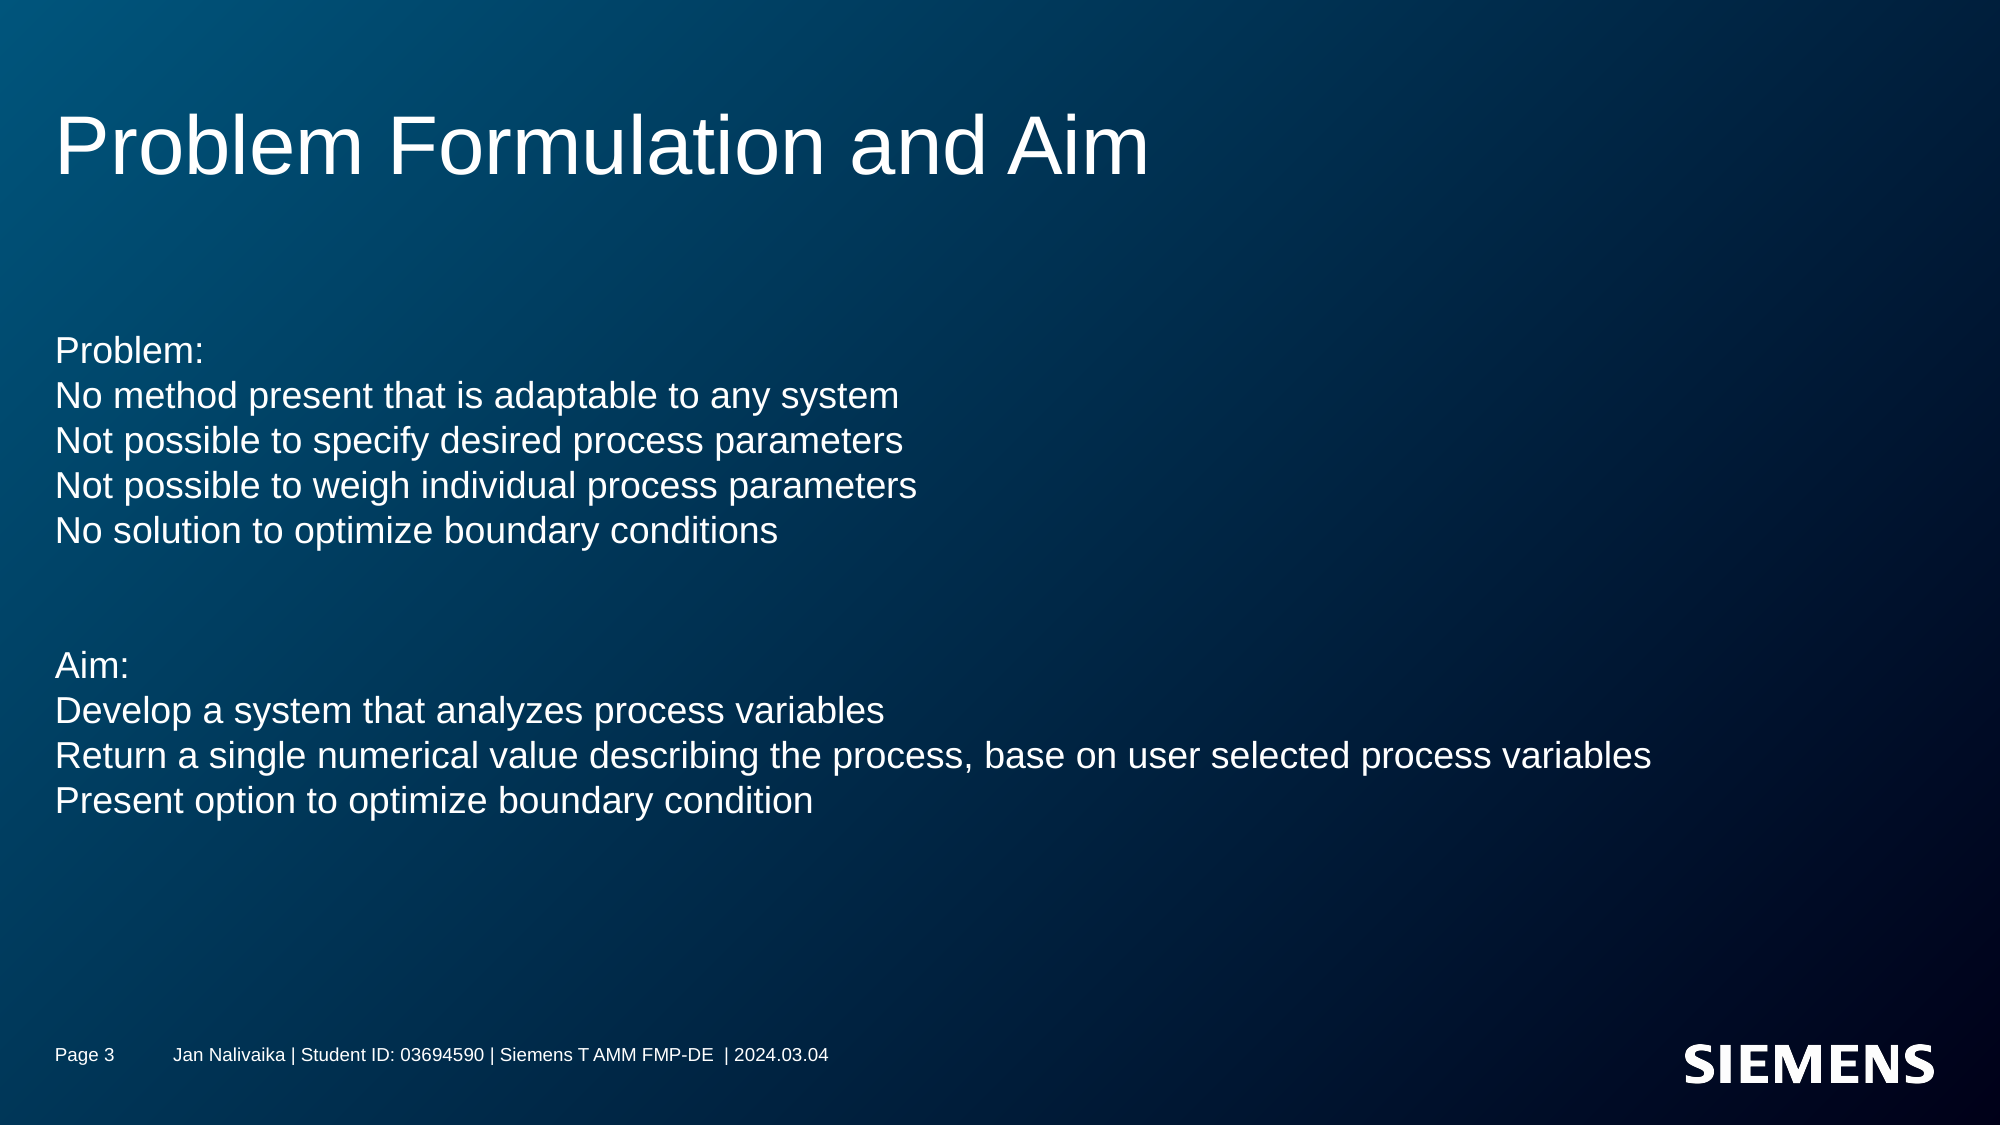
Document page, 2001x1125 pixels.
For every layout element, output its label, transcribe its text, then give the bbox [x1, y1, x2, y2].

text_box Page 3 [54, 1035, 150, 1083]
title Problem Formulation and Aim [55, 90, 1922, 191]
text_box Problem: No method present that is adaptable to any system Not possible to specify desired process parameters Not possible to weigh individual process parameters No solution to optimize boundary conditions Aim: Develop a system that analyzes process variables Return a single numerical value describing the process, base on user selected process variables Present option to optimize boundary condition [55, 326, 1721, 822]
text_box Jan Nalivaika | Student ID: 03694590 | Siemens T AMM FMP-DE | 2024.03.04 [173, 1035, 1685, 1083]
picture [1685, 1044, 1934, 1084]
